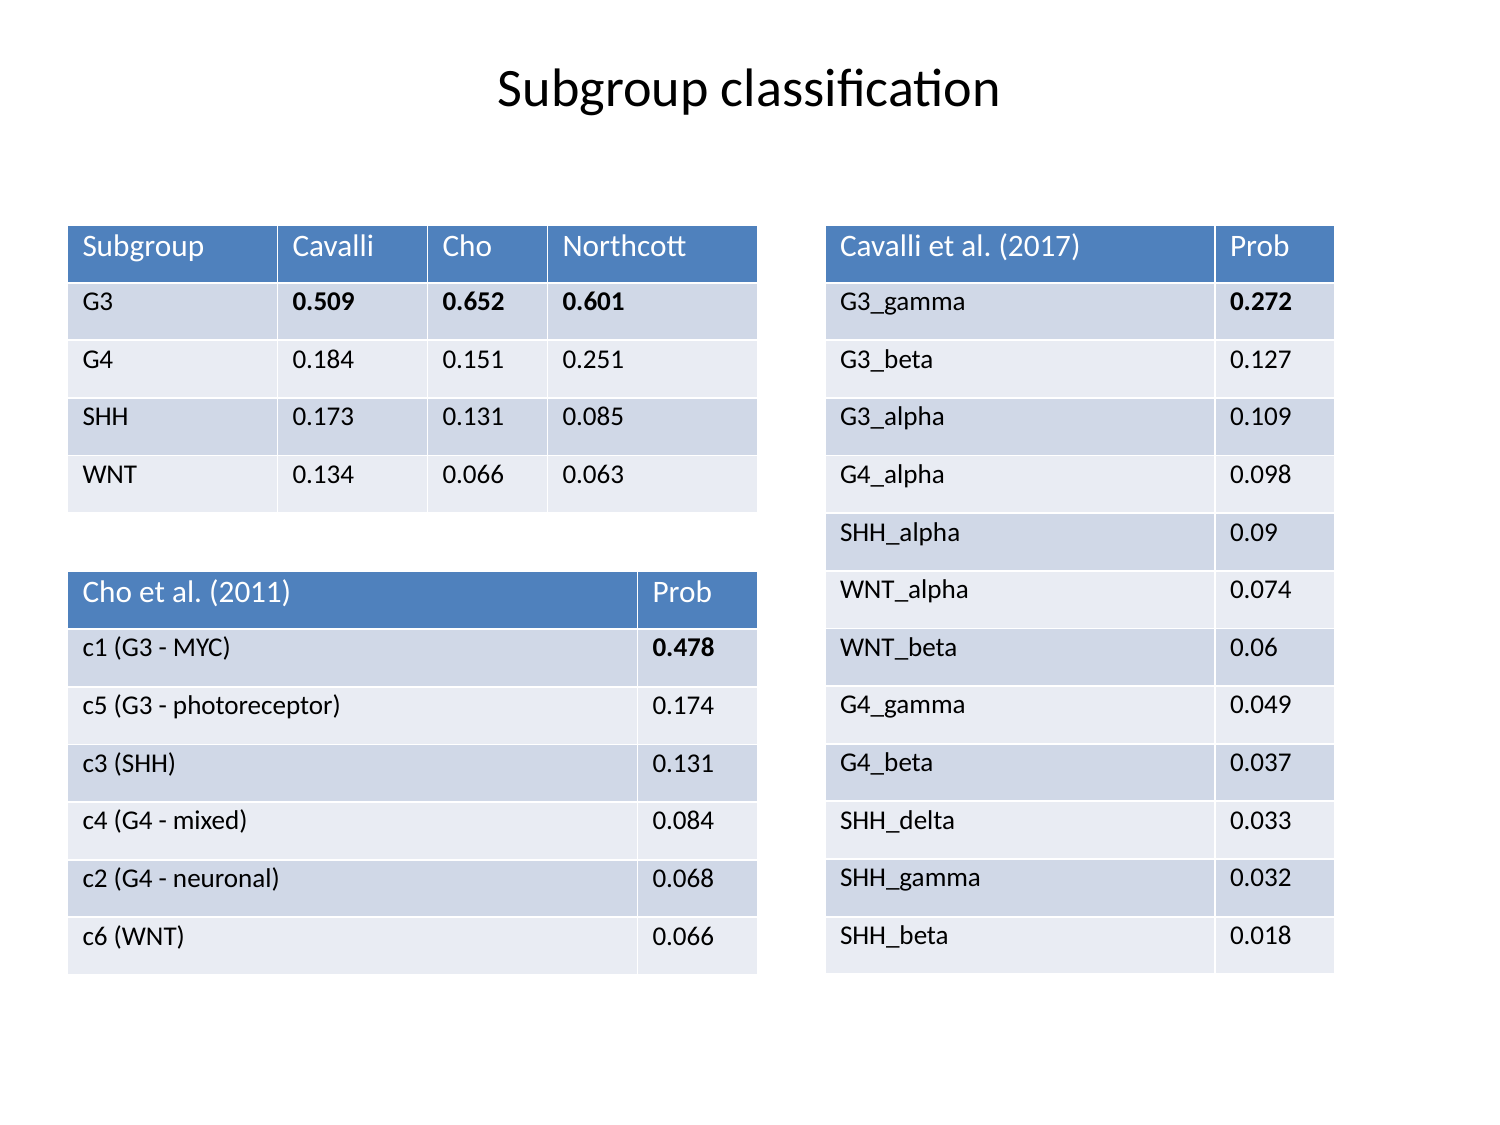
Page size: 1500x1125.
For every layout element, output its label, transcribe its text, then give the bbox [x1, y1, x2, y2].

table_cell 0.074 [1216, 572, 1334, 628]
table_cell 0.084 [638, 803, 757, 859]
table_cell G3_gamma [826, 284, 1214, 339]
table_cell 0.066 [428, 456, 547, 512]
table_cell 0.272 [1216, 284, 1334, 339]
table_cell 0.184 [278, 341, 427, 397]
table_header Prob [1216, 226, 1334, 282]
table_cell SHH_alpha [826, 514, 1214, 570]
table_cell 0.066 [638, 918, 757, 974]
table_header Cavalli [278, 226, 427, 282]
table_cell SHH_beta [826, 918, 1214, 973]
table_cell 0.018 [1216, 918, 1334, 973]
table_cell 0.09 [1216, 514, 1334, 570]
table_cell 0.509 [278, 284, 427, 339]
table_header Subgroup [68, 226, 277, 282]
table_cell 0.109 [1216, 399, 1334, 455]
text_box Subgroup classification [483, 0, 1017, 125]
table_cell 0.085 [548, 399, 757, 455]
table_cell G3_beta [826, 341, 1214, 397]
table_cell G4_alpha [826, 456, 1214, 512]
table_cell SHH [68, 399, 277, 455]
table_header Cho et al. (2011) [68, 572, 637, 628]
table_header Cavalli et al. (2017) [826, 226, 1214, 282]
table_cell 0.251 [548, 341, 757, 397]
table_cell c2 (G4 - neuronal) [68, 861, 637, 916]
table_cell c4 (G4 - mixed) [68, 803, 637, 859]
table_cell 0.174 [638, 688, 757, 744]
table_cell WNT [68, 456, 277, 512]
table_cell 0.032 [1216, 860, 1334, 916]
table_cell 0.063 [548, 456, 757, 512]
table_cell WNT_beta [826, 629, 1214, 685]
table_header Prob [638, 572, 757, 628]
table_cell 0.033 [1216, 802, 1334, 858]
table_header Cho [428, 226, 547, 282]
table_cell 0.068 [638, 861, 757, 916]
table_cell 0.478 [638, 630, 757, 686]
table_cell 0.037 [1216, 745, 1334, 800]
table_cell 0.601 [548, 284, 757, 339]
table_cell 0.06 [1216, 629, 1334, 685]
table_cell WNT_alpha [826, 572, 1214, 628]
table_cell 0.131 [638, 745, 757, 801]
table_cell G3 [68, 284, 277, 339]
table_cell 0.131 [428, 399, 547, 455]
table_cell c3 (SHH) [68, 745, 637, 801]
table_cell 0.652 [428, 284, 547, 339]
table_cell 0.173 [278, 399, 427, 455]
table_cell 0.134 [278, 456, 427, 512]
table_cell 0.098 [1216, 456, 1334, 512]
table_cell G3_alpha [826, 399, 1214, 455]
table_cell SHH_gamma [826, 860, 1214, 916]
table_cell SHH_delta [826, 802, 1214, 858]
table_cell G4_beta [826, 745, 1214, 800]
table_cell 0.049 [1216, 687, 1334, 743]
table_cell c1 (G3 - MYC) [68, 630, 637, 686]
table_cell 0.127 [1216, 341, 1334, 397]
table_cell G4 [68, 341, 277, 397]
table_header Northcott [548, 226, 757, 282]
table_cell G4_gamma [826, 687, 1214, 743]
table_cell c6 (WNT) [68, 918, 637, 974]
table_cell c5 (G3 - photoreceptor) [68, 688, 637, 744]
table_cell 0.151 [428, 341, 547, 397]
